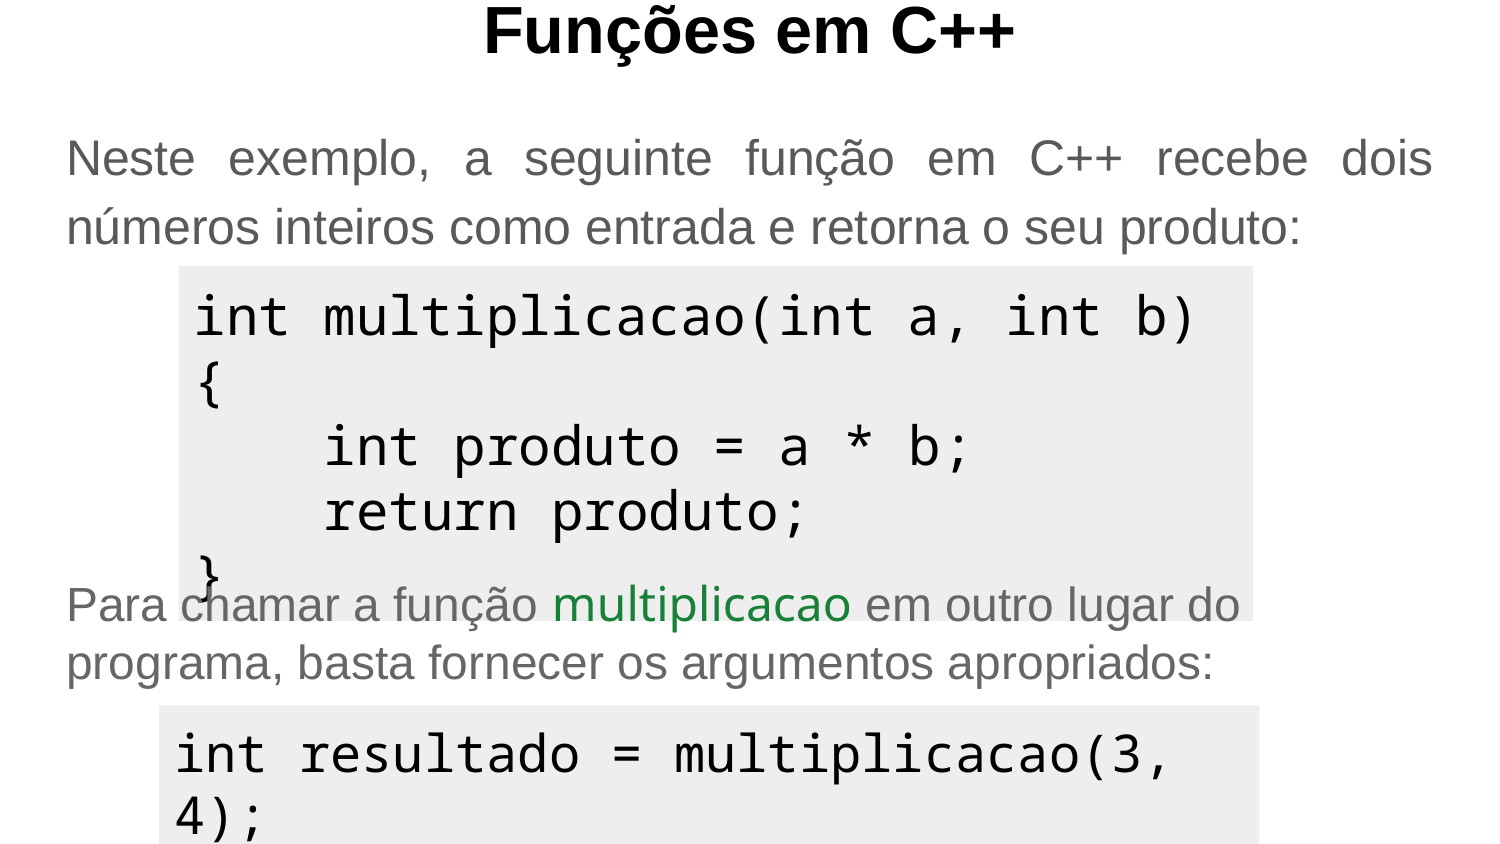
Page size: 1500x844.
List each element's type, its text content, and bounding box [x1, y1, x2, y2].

text_box Para chamar a função multiplicacao em outro lugar do programa, basta fornecer os argumentos apropriados: [51, 559, 1449, 704]
title Funções em C++ [51, 0, 1449, 95]
text_box int resultado = multiplicacao(3, 4); [159, 705, 1260, 844]
list Neste exemplo, a seguinte função em C++ recebe dois números inteiros como entrada e retorna o seu produto: [51, 101, 1449, 247]
text_box int multiplicacao(int a, int b) { int produto = a * b; return produto; } [178, 266, 1253, 559]
